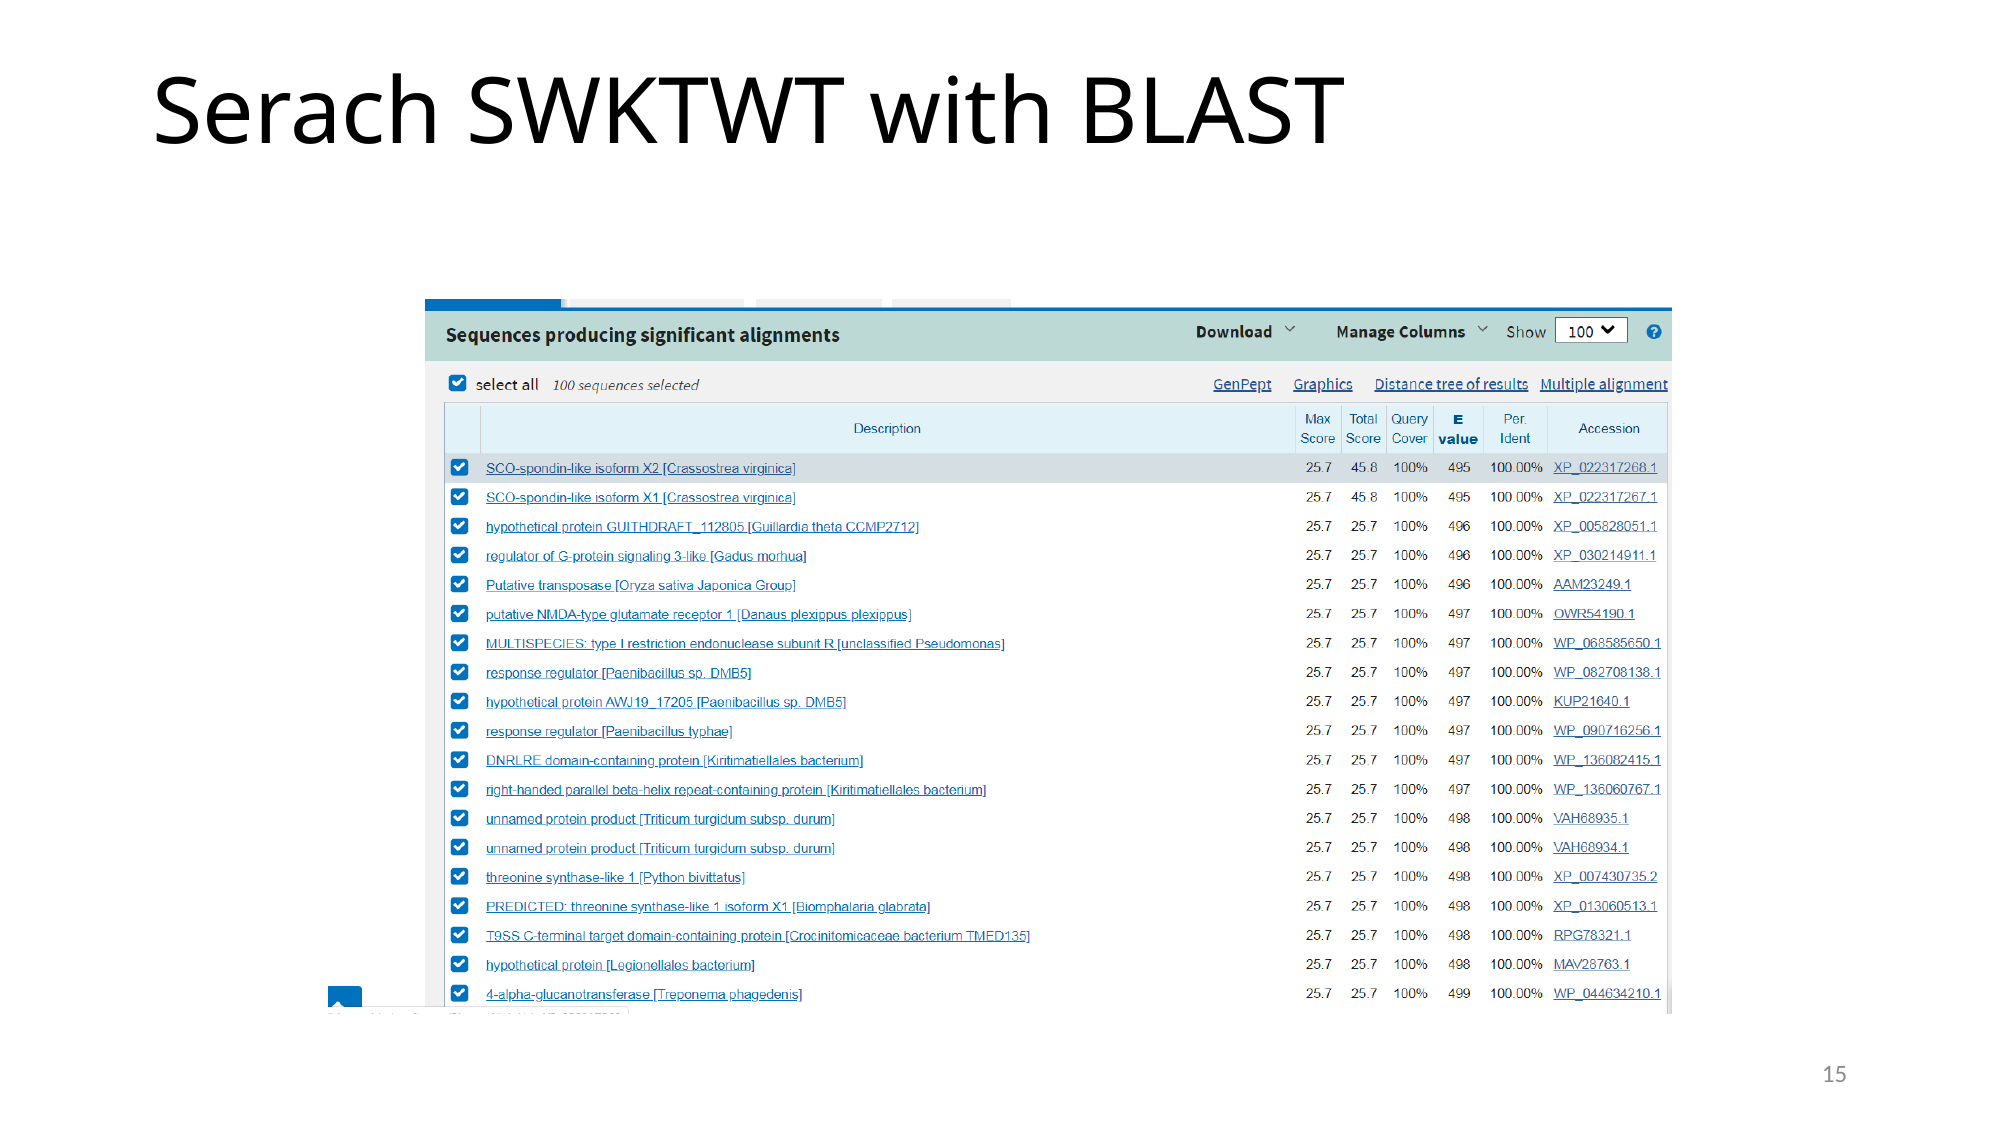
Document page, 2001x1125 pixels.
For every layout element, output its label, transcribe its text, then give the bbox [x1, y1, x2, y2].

title Serach SWKTWT with BLAST [137, 59, 1863, 278]
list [328, 299, 1672, 1014]
slide_number 15 [1412, 1042, 1863, 1103]
